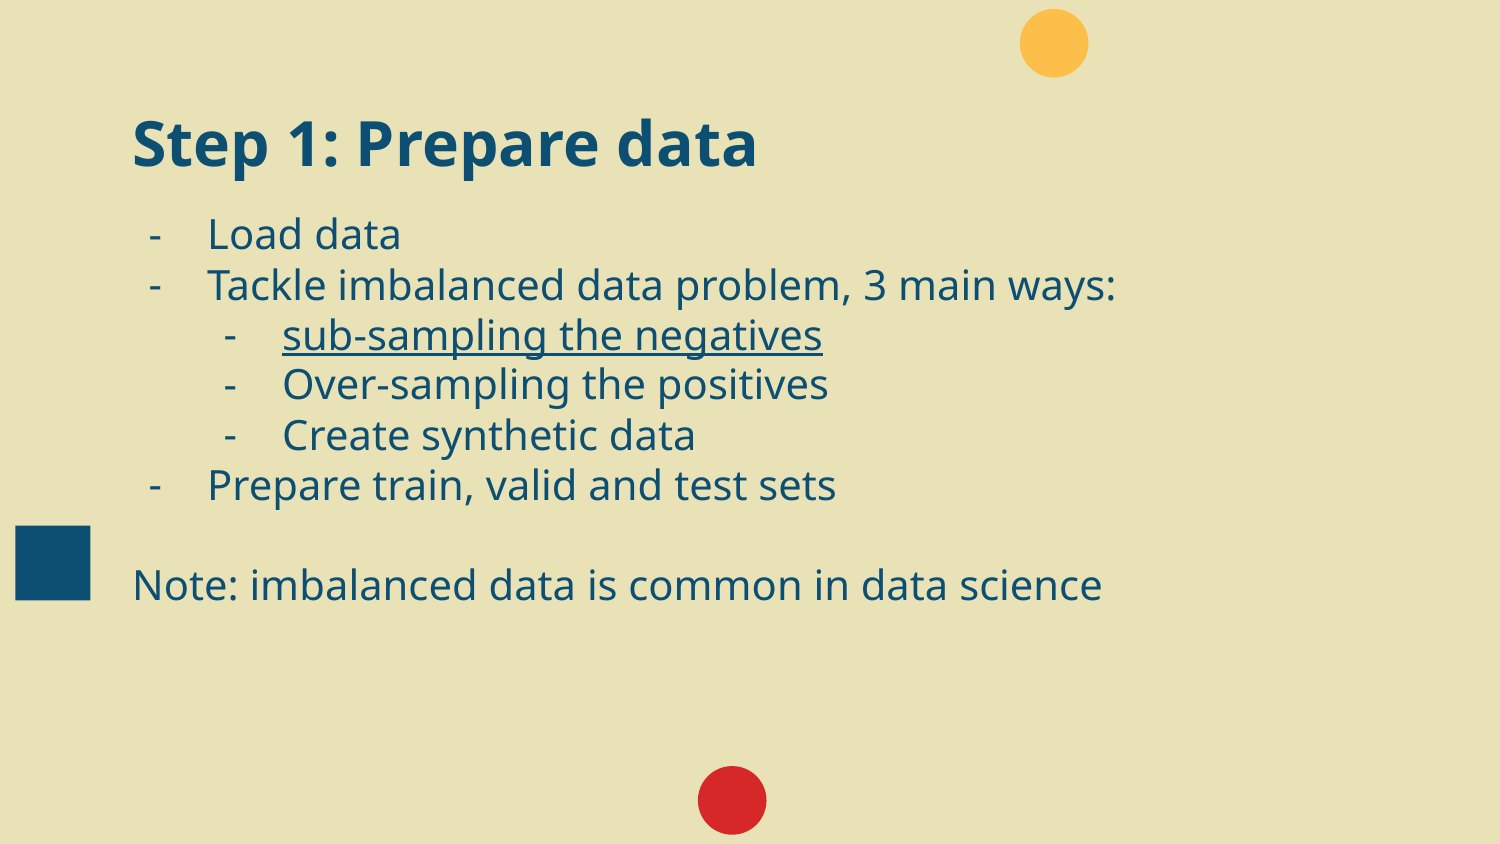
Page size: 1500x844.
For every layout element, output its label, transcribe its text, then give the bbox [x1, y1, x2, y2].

list Load data Tackle imbalanced data problem, 3 main ways: sub-sampling the negatives Over-sampling the positives Create synthetic data Prepare train, valid and test sets Note: imbalanced data is common in data science [116, 193, 1383, 756]
title Step 1: Prepare data [116, 88, 1383, 183]
